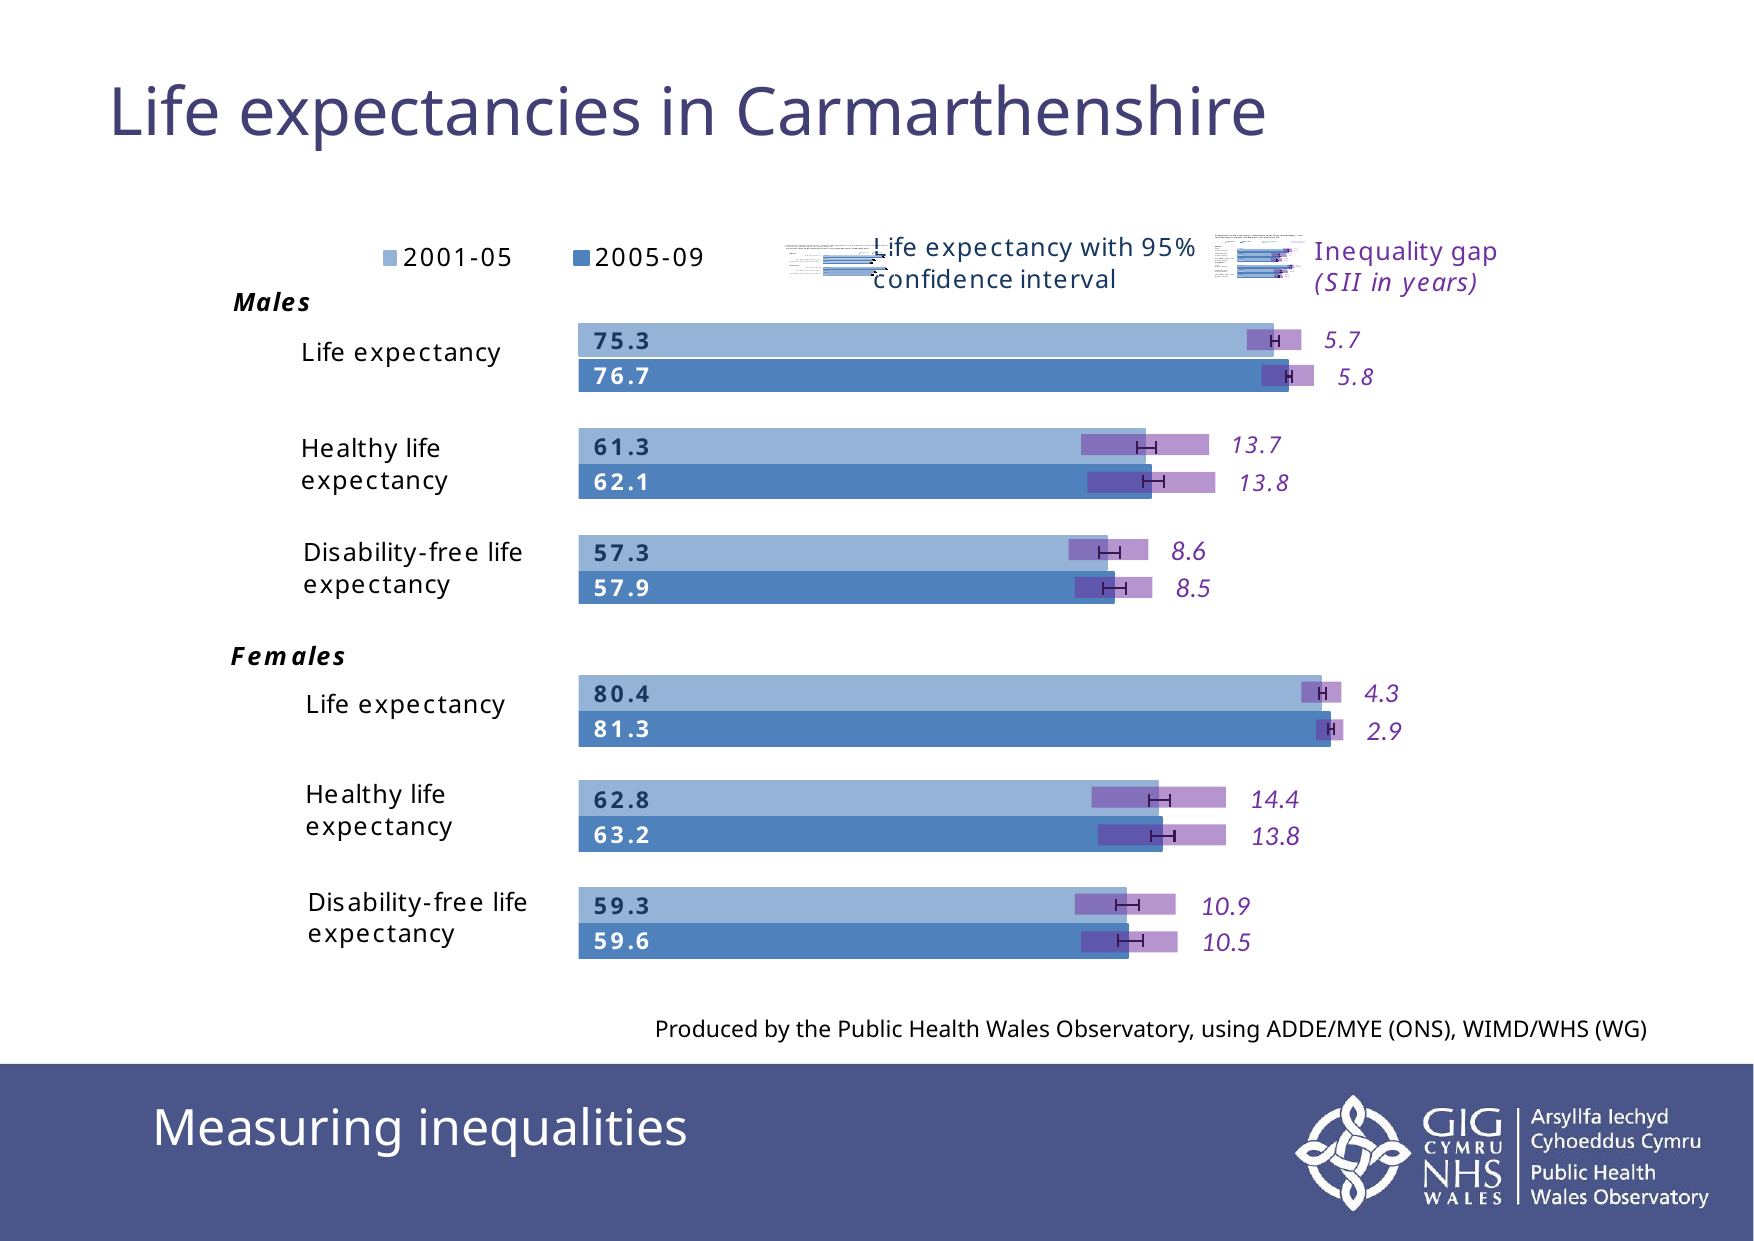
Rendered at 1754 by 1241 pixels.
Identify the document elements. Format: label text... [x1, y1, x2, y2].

text_box Produced by the Public Health Wales Observatory, using ADDE/MYE (ONS), WIMD/WHS (WG) [640, 1007, 1754, 1050]
footer Measuring inequalities [137, 1087, 1213, 1226]
picture [0, 0, 1754, 1241]
title Life expectancies in Carmarthenshire [91, 45, 1669, 172]
